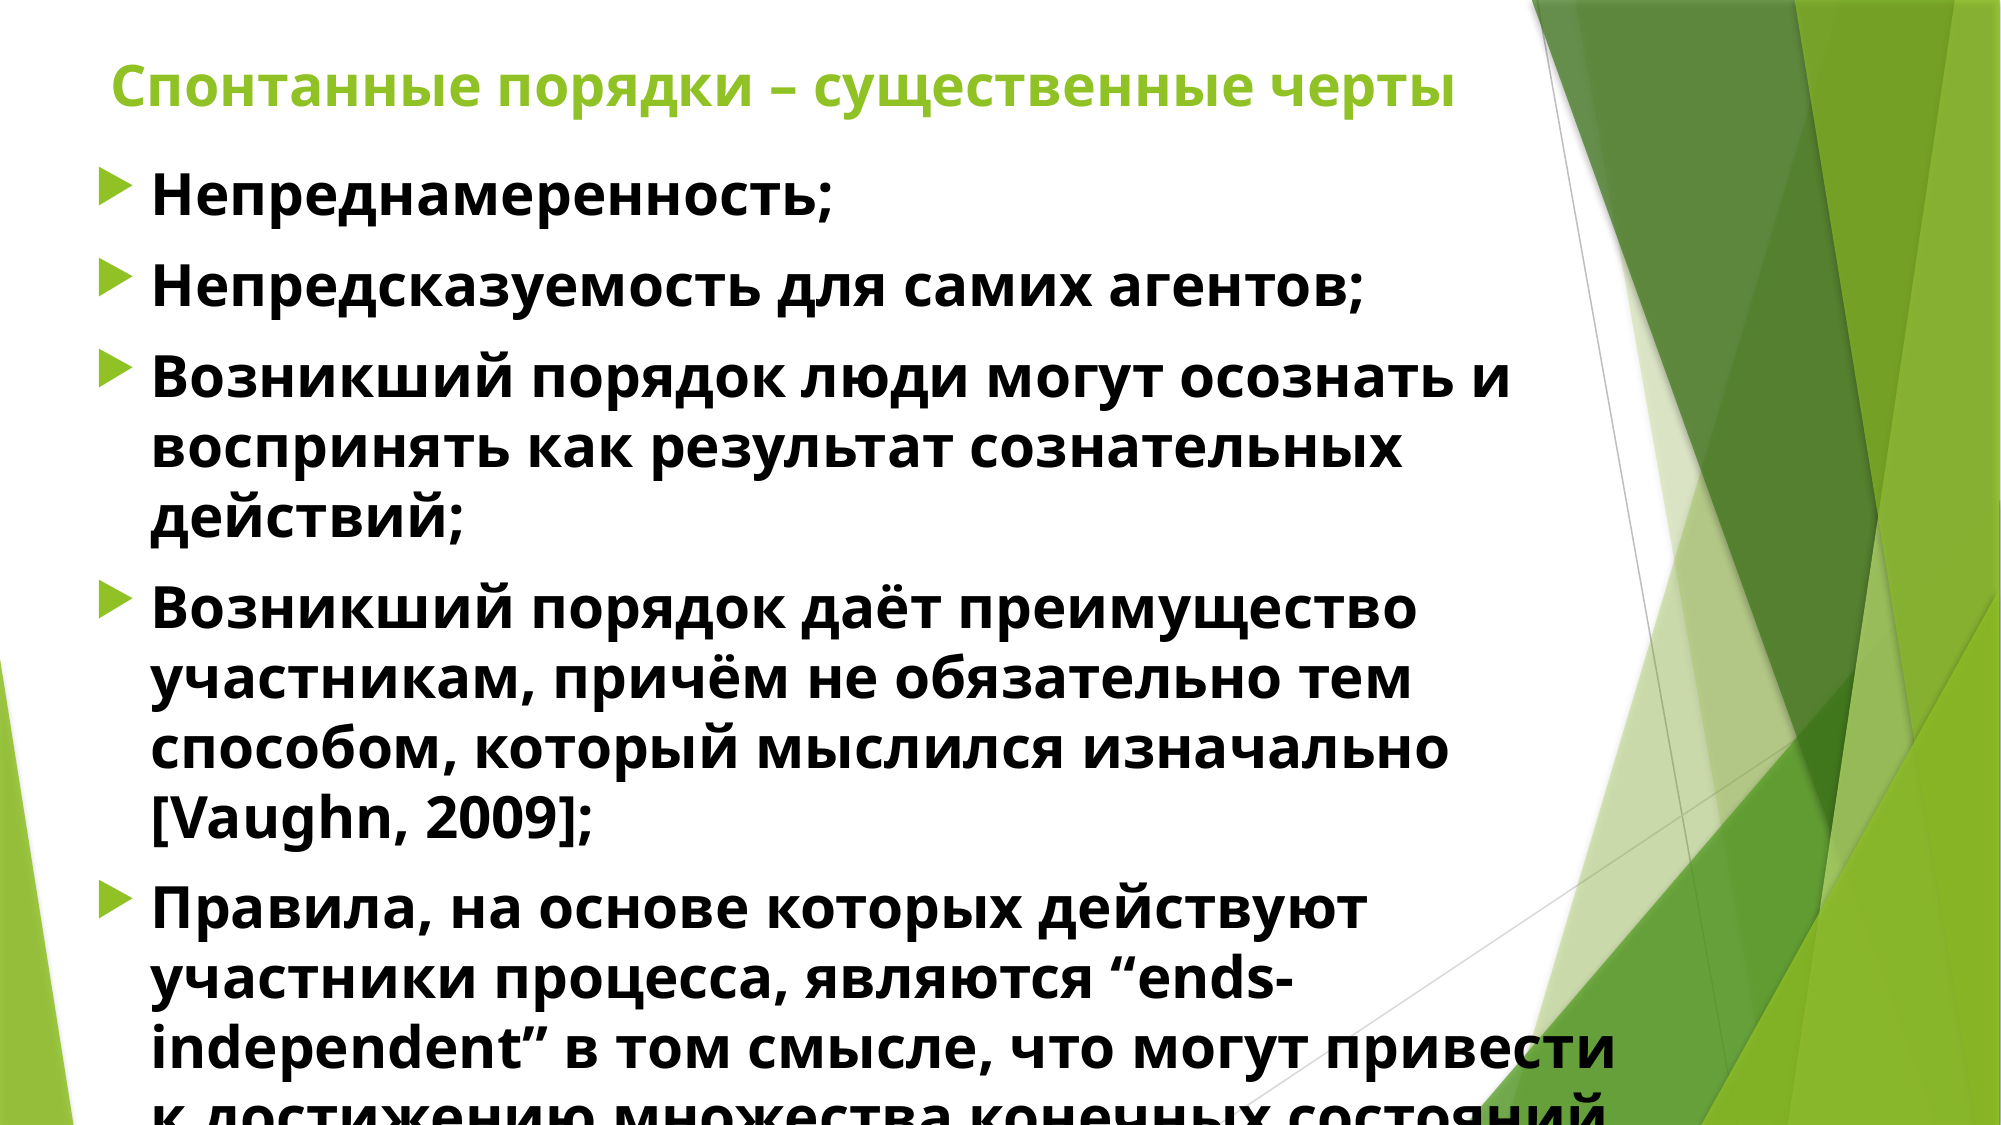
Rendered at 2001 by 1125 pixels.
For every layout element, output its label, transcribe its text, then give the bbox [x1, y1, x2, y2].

list Непреднамеренность; Непредсказуемость для самих агентов; Возникший порядок люди могут осознать и воспринять как результат сознательных действий; Возникший порядок даёт преимущество участникам, причём не обязательно тем способом, который мыслился изначально [Vaughn, 2009]; Правила, на основе которых действуют участники процесса, являются “ends-independent” в том смысле, что могут привести к достижению множества конечных состояний [Horwitz, 2015]. [79, 149, 1641, 1074]
title Спонтанные порядки – существенные черты [95, 41, 1506, 149]
